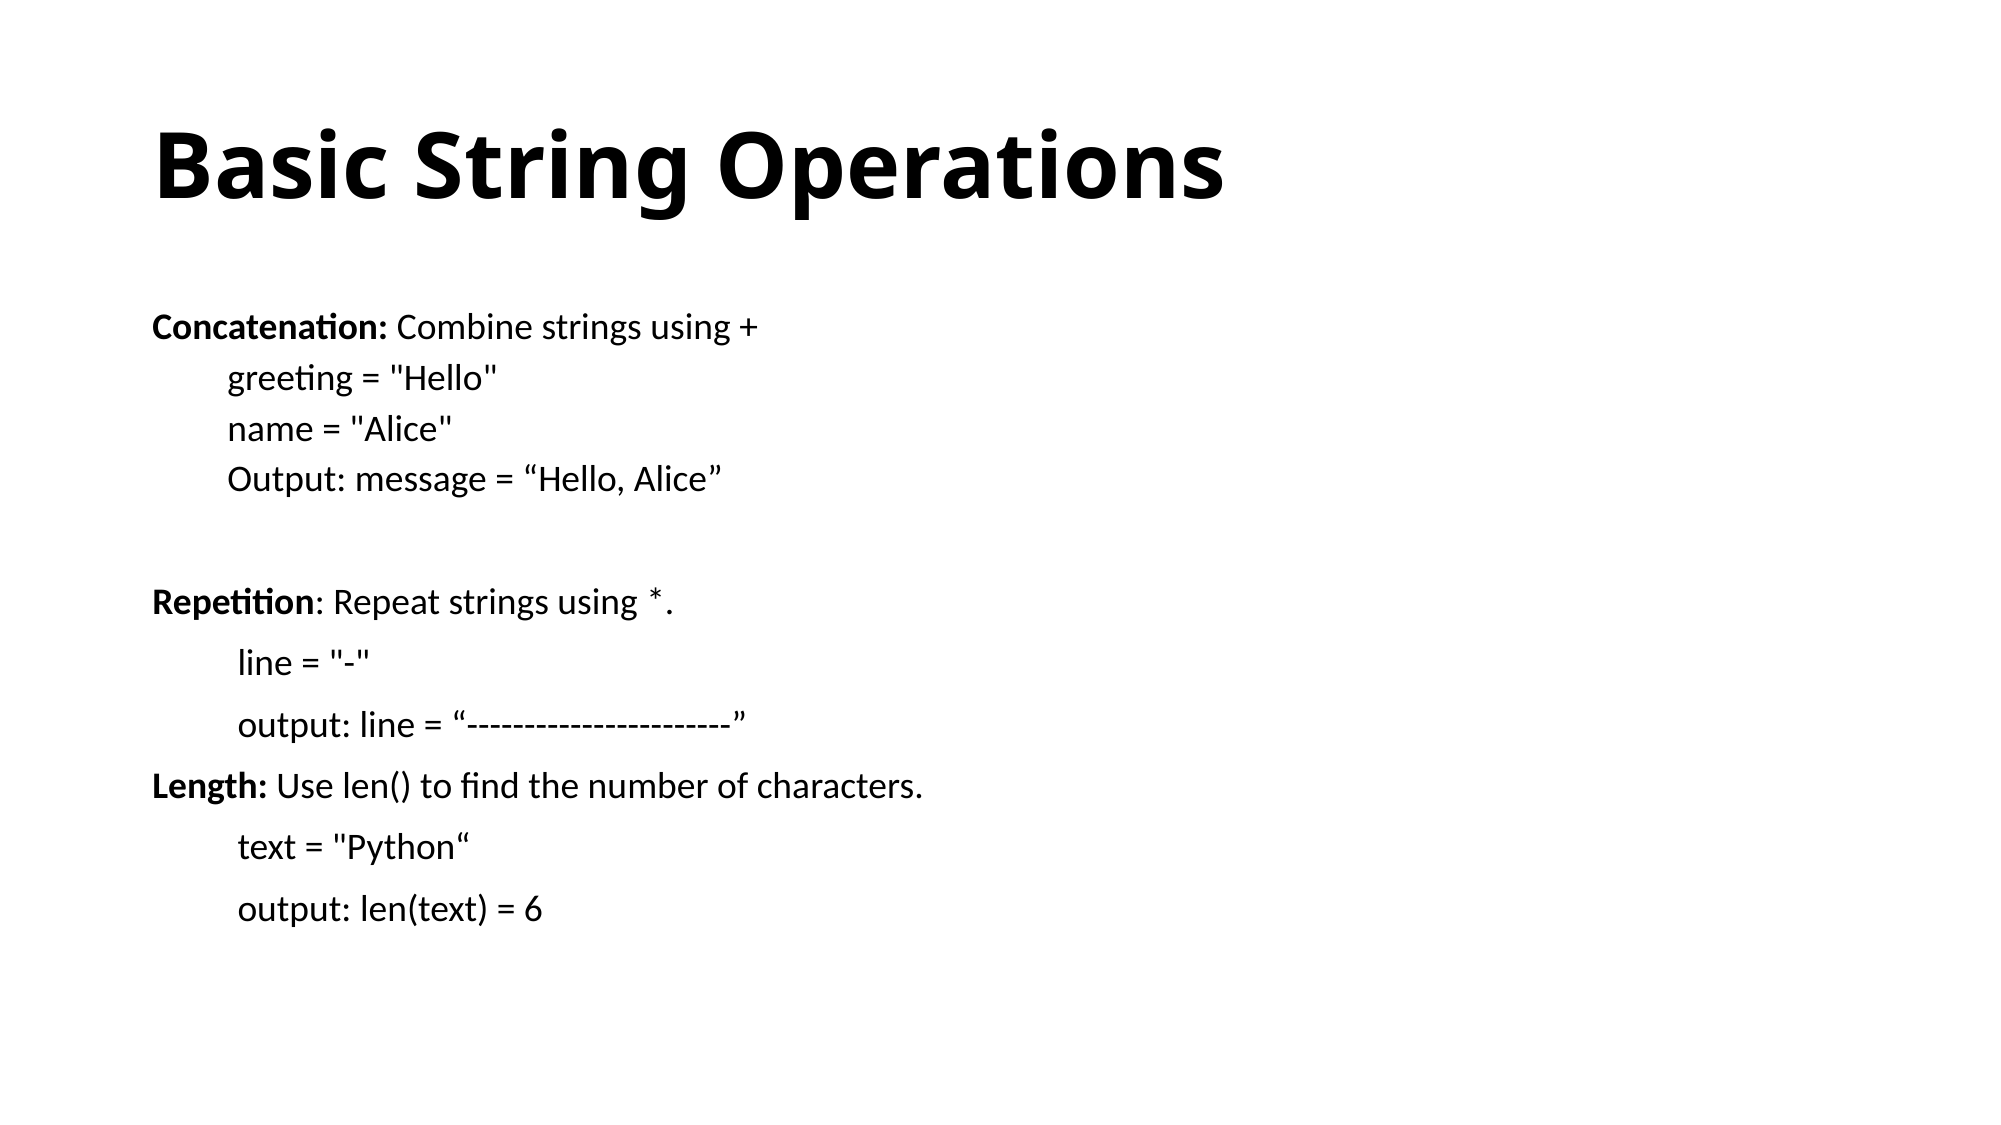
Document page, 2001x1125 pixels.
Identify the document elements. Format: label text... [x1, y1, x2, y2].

title Basic String Operations [137, 59, 1863, 278]
list Concatenation: Combine strings using + greeting = "Hello" name = "Alice" Output: message = “Hello, Alice” Repetition: Repeat strings using *. line = "-" output: line = “-----------------------” Length: Use len() to find the number of characters. text = "Python“ output: len(text) = 6 [137, 299, 1863, 1014]
